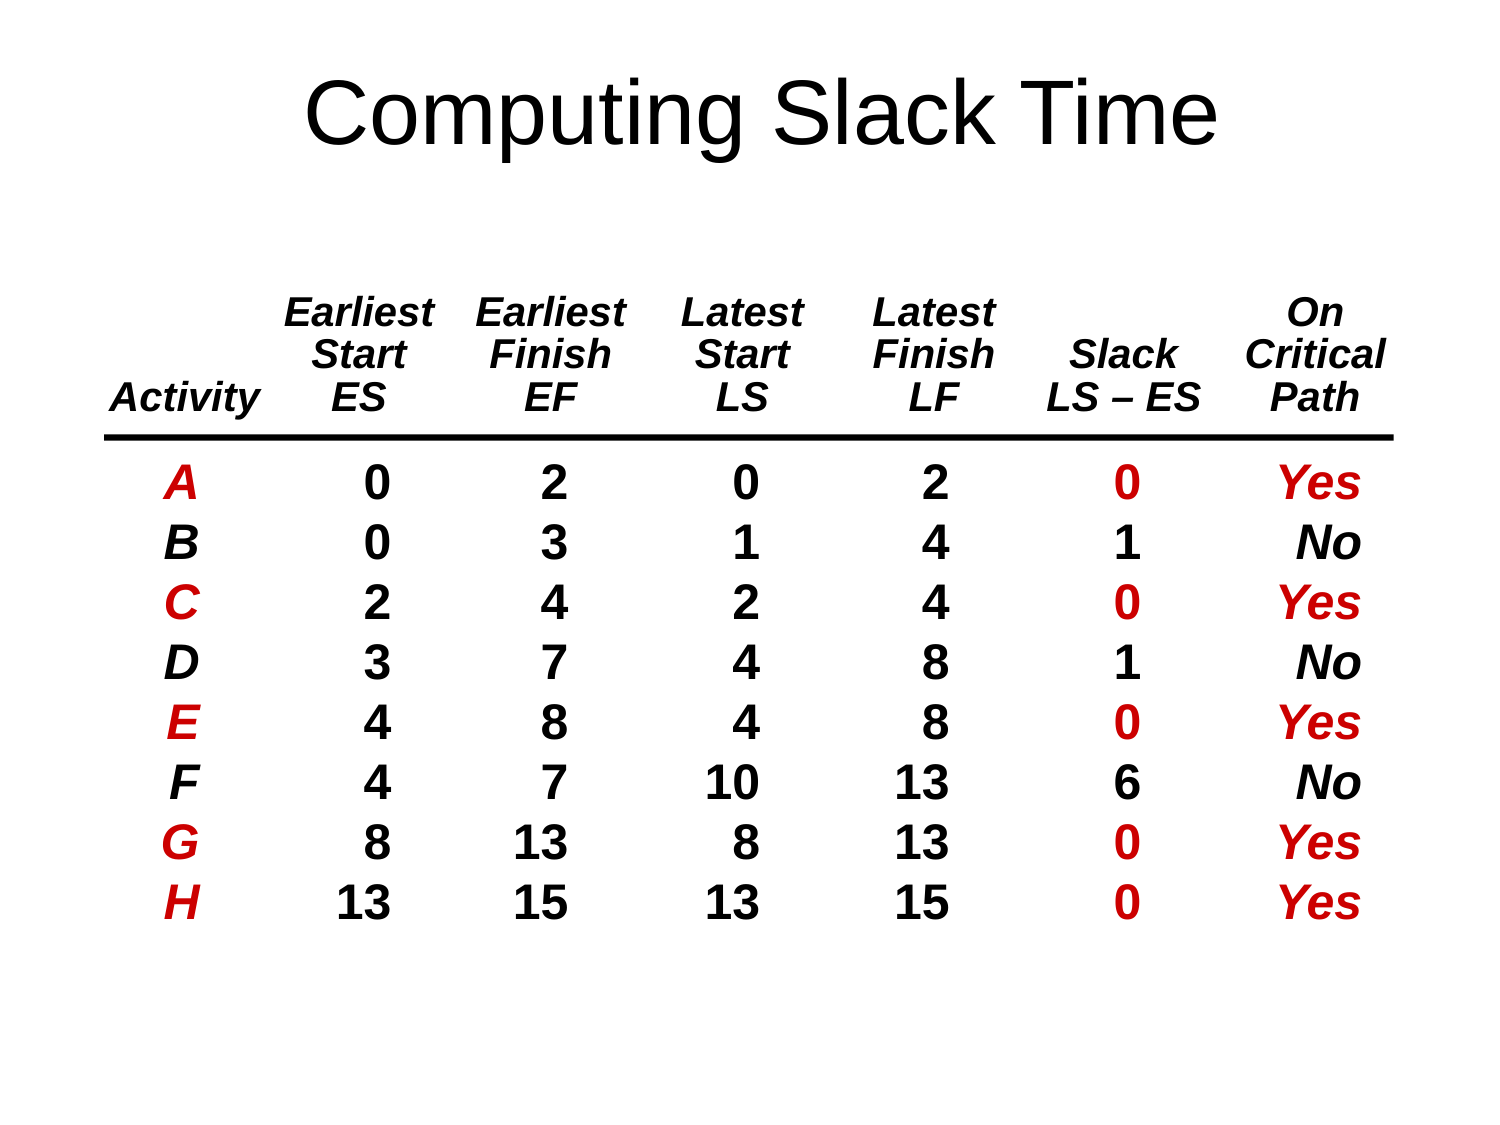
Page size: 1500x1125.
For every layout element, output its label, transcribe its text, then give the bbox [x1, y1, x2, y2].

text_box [93, 284, 1416, 937]
title Computing Slack Time [125, 41, 1400, 175]
